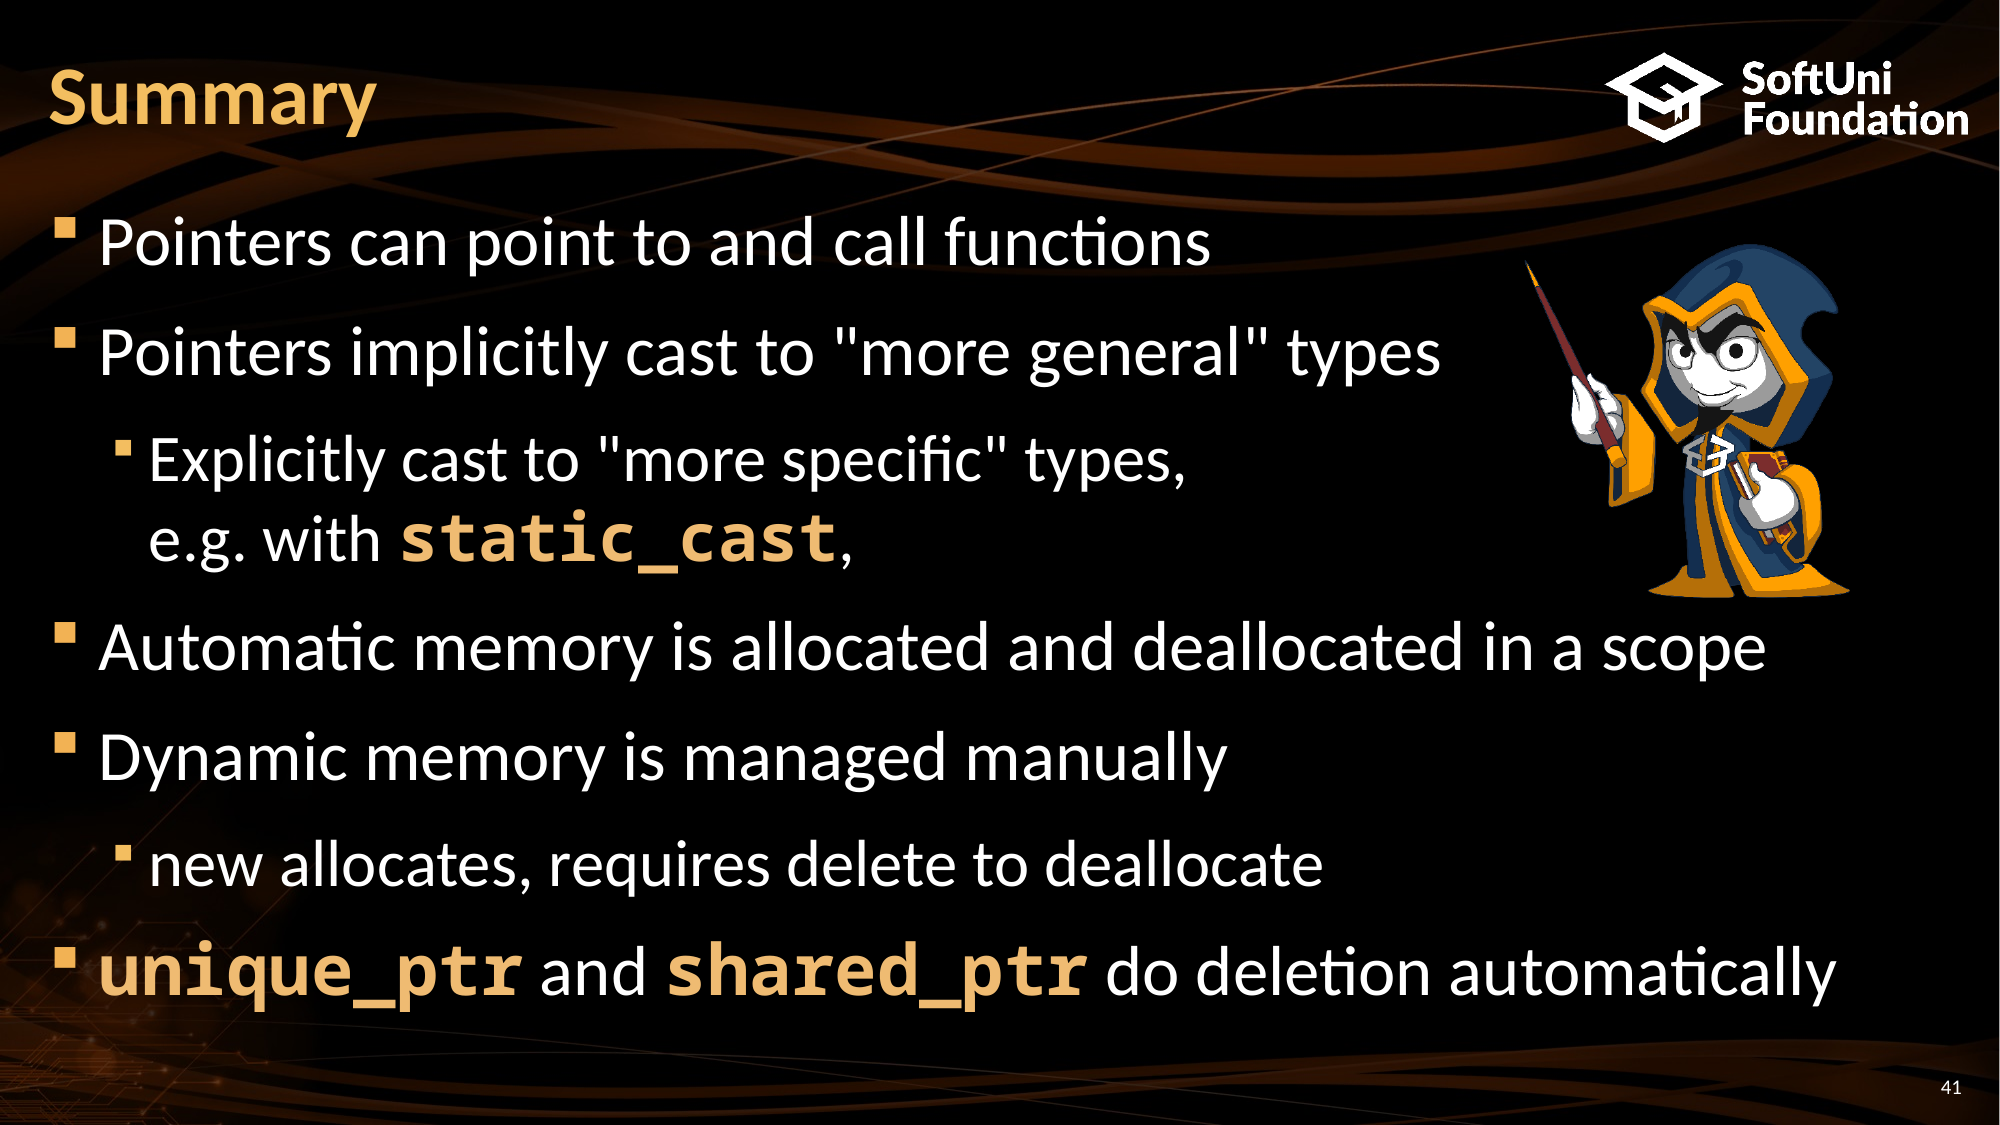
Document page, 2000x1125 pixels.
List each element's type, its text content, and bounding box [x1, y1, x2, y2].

picture [0, 0, 2000, 1125]
list Pointers can point to and call functions Pointers implicitly cast to "more general" types Explicitly cast to "more specific" types, e.g. with static_cast, Automatic memory is allocated and deallocated in a scope Dynamic memory is managed manually new allocates, requires delete to deallocate unique_ptr and shared_ptr do deletion automatically [31, 188, 1968, 1103]
title Summary [30, 6, 1602, 189]
